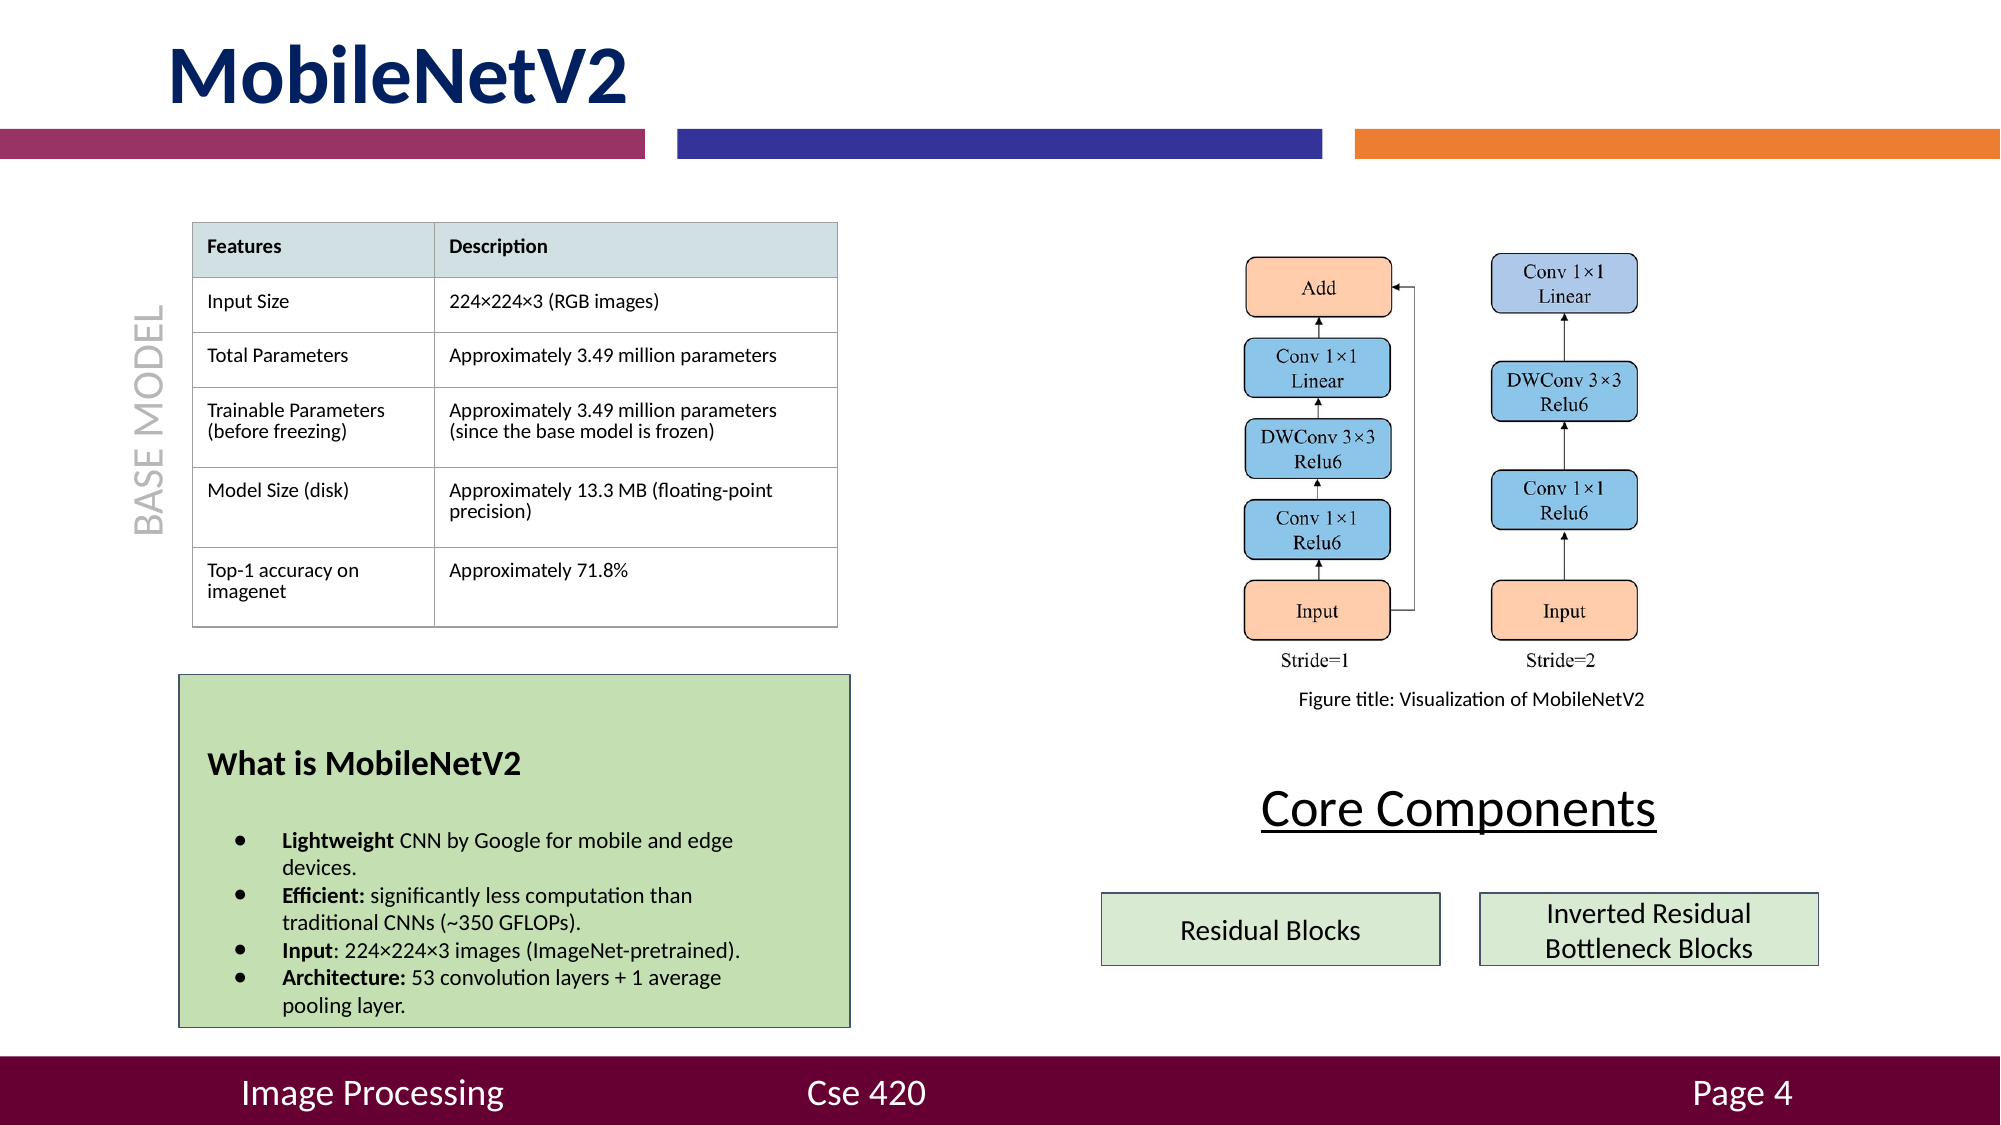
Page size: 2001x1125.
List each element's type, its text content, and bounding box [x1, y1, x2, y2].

text_box [677, 128, 1323, 159]
text_box [1354, 128, 2000, 159]
text_box [179, 674, 851, 1028]
table_cell Total Parameters [195, 333, 434, 387]
table_cell Model Size (disk) [195, 468, 434, 547]
table_cell 224×224×3 (RGB images) [435, 278, 837, 332]
table_cell Trainable Parameters (before freezing) [195, 388, 434, 467]
table_cell Approximately 3.49 million parameters [435, 333, 837, 387]
text_box Image Processing Cse 420 Page 4 [0, 1056, 2000, 1125]
picture [1240, 250, 1642, 671]
text_box What is MobileNetV2 Lightweight CNN by Google for mobile and edge devices. Efficient: significantly less computation than traditional CNNs (~350 GFLOPs). Input: 224×224×3 images (ImageNet-pretrained). Architecture: 53 convolution layers + 1 average pooling layer. [192, 725, 781, 885]
table_cell Input Size [195, 278, 434, 332]
table_cell Approximately 3.49 million parameters (since the base model is frozen) [435, 388, 837, 467]
text_box BASE MODEL [103, 217, 195, 553]
text_box MobileNetV2 [152, 12, 1963, 128]
text_box Residual Blocks [1101, 892, 1441, 966]
table_cell Top-1 accuracy on imagenet [193, 548, 434, 626]
text_box Core Components [1246, 757, 1711, 806]
text_box Inverted Residual Bottleneck Blocks [1479, 892, 1819, 966]
text_box Figure title: Visualization of MobileNetV2 [1284, 670, 1775, 720]
table_cell Approximately 71.8% [435, 548, 837, 626]
table_header Description [435, 223, 837, 277]
table_cell Approximately 13.3 MB (floating-point precision) [435, 468, 837, 547]
text_box [0, 128, 645, 159]
table_header Features [195, 223, 434, 277]
